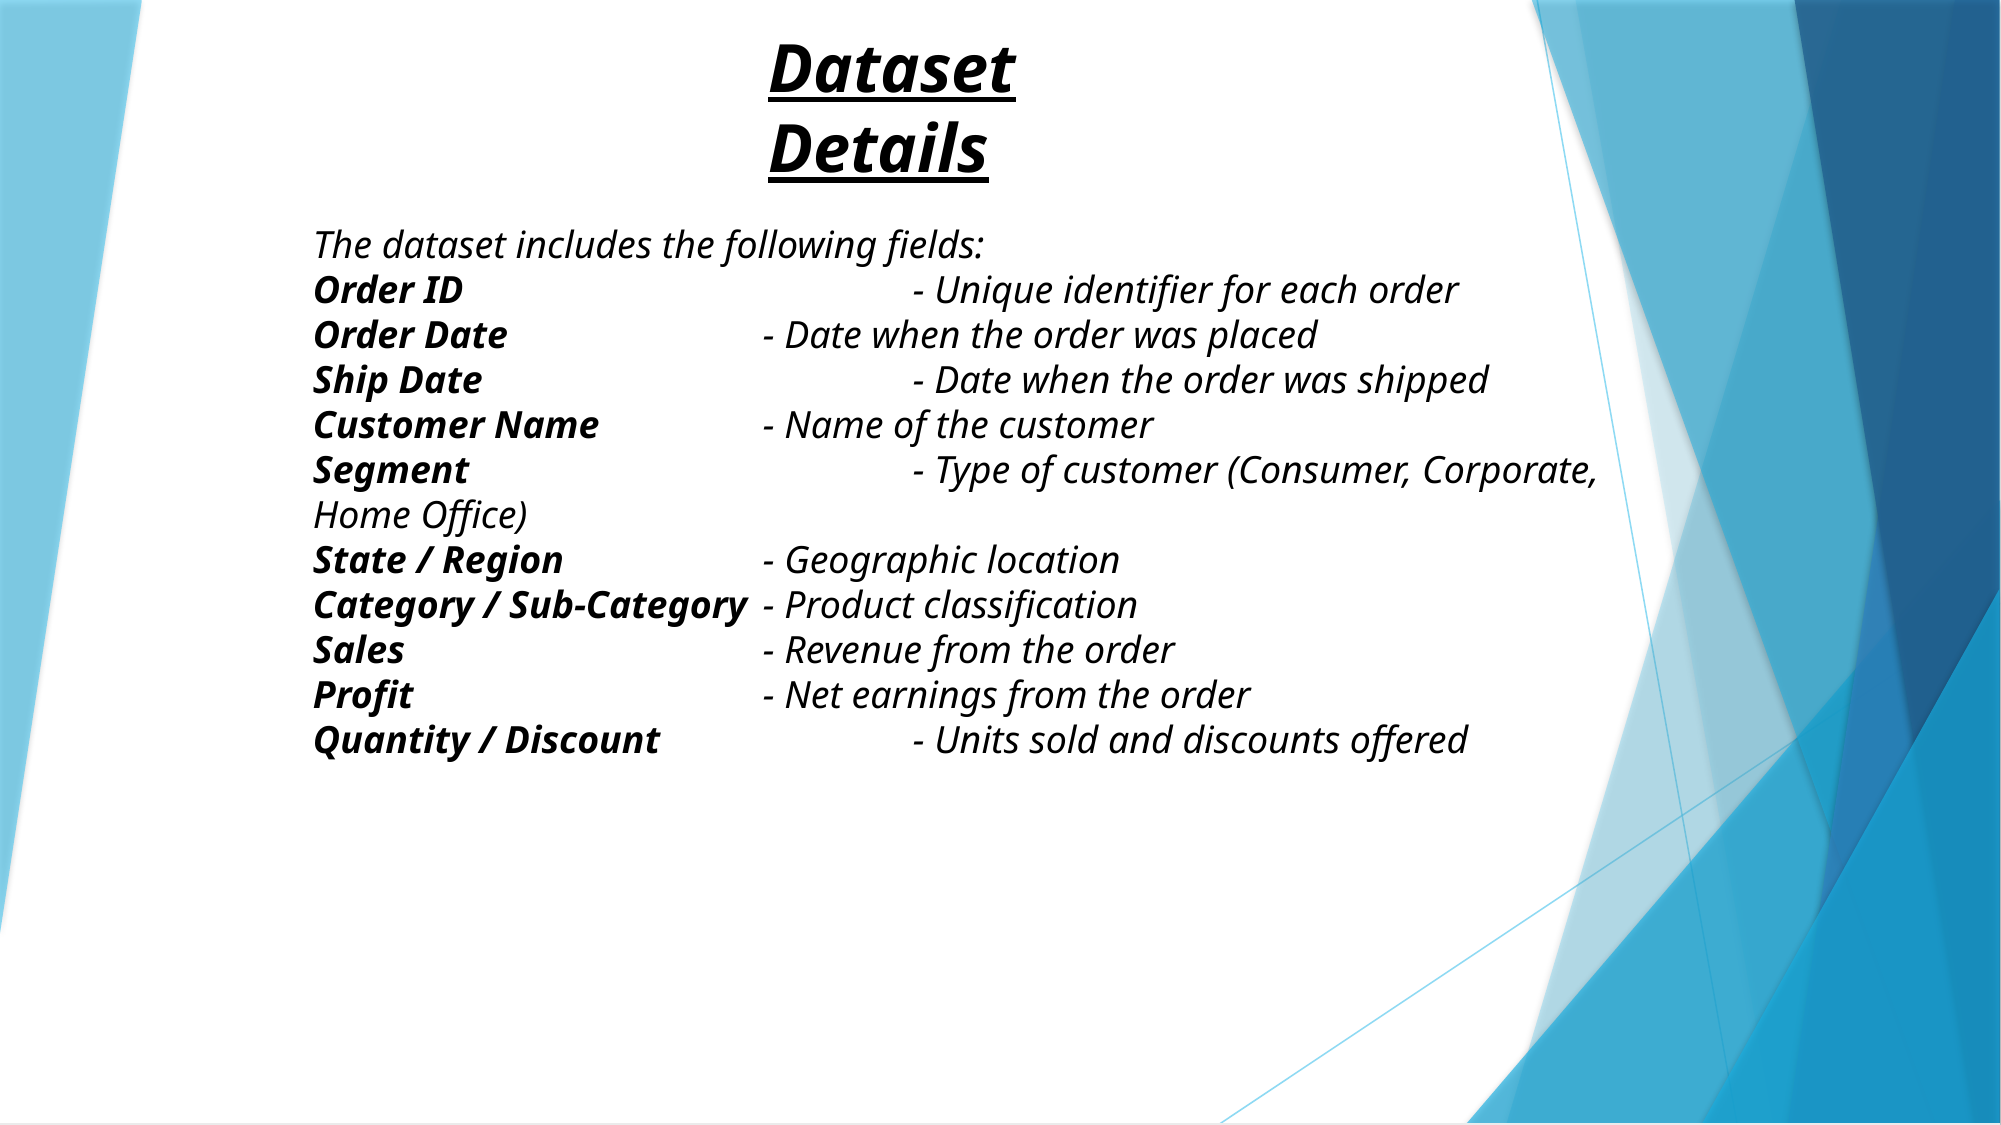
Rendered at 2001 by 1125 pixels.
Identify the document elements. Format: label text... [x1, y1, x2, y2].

text_box [0, 0, 2000, 1125]
text_box Dataset Details [752, 46, 1248, 165]
text_box The dataset includes the following fields: Order ID - Unique identifier for each order Order Date - Date when the order was placed Ship Date - Date when the order was shipped Customer Name - Name of the customer Segment - Type of customer (Consumer, Corporate, Home Office) State / Region - Geographic location Category / Sub-Category - Product classification Sales - Revenue from the order Profit - Net earnings from the order Quantity / Discount - Units sold and discounts offered [298, 213, 1702, 768]
